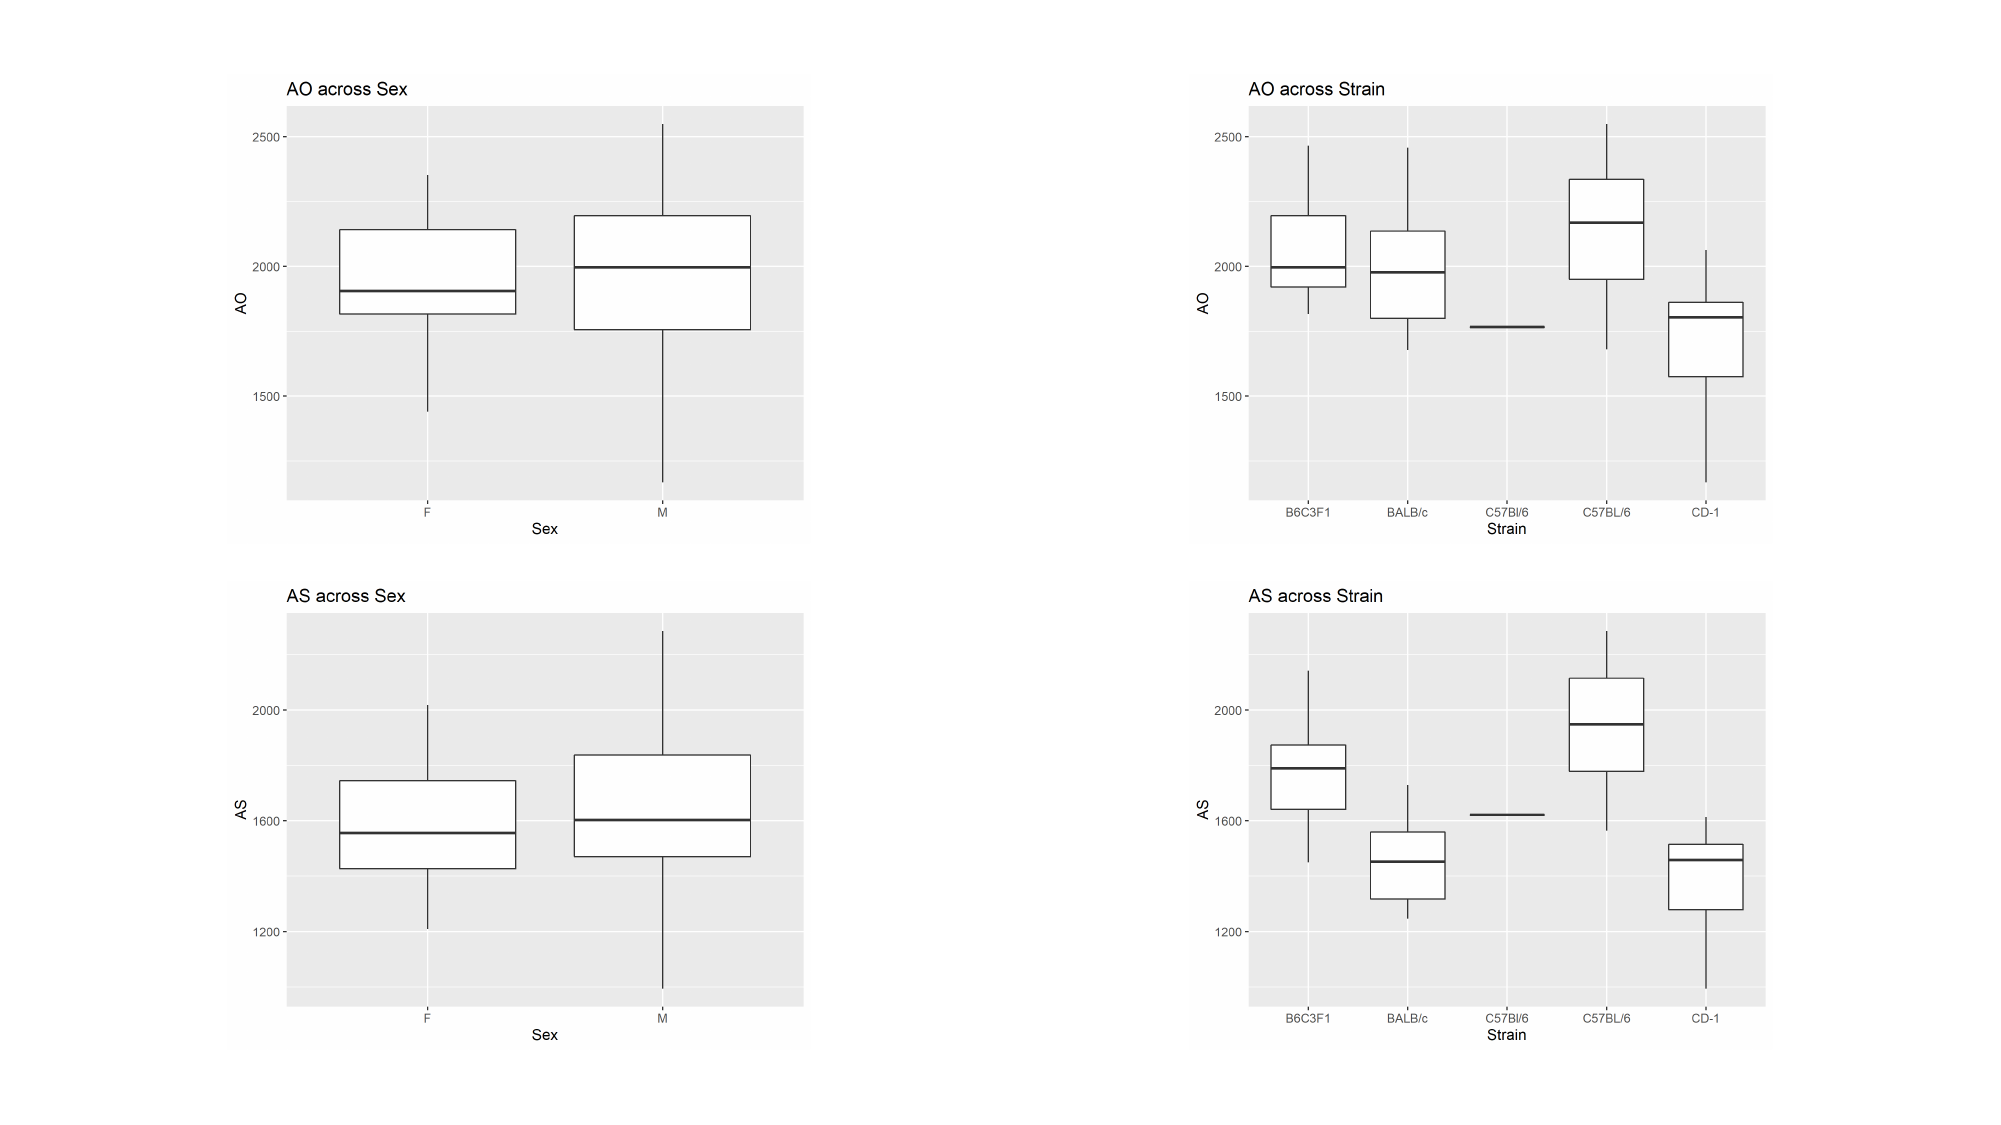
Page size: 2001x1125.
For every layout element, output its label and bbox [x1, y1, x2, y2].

picture [1189, 74, 1773, 544]
picture [1189, 581, 1773, 1050]
picture [226, 74, 811, 544]
picture [226, 581, 811, 1050]
